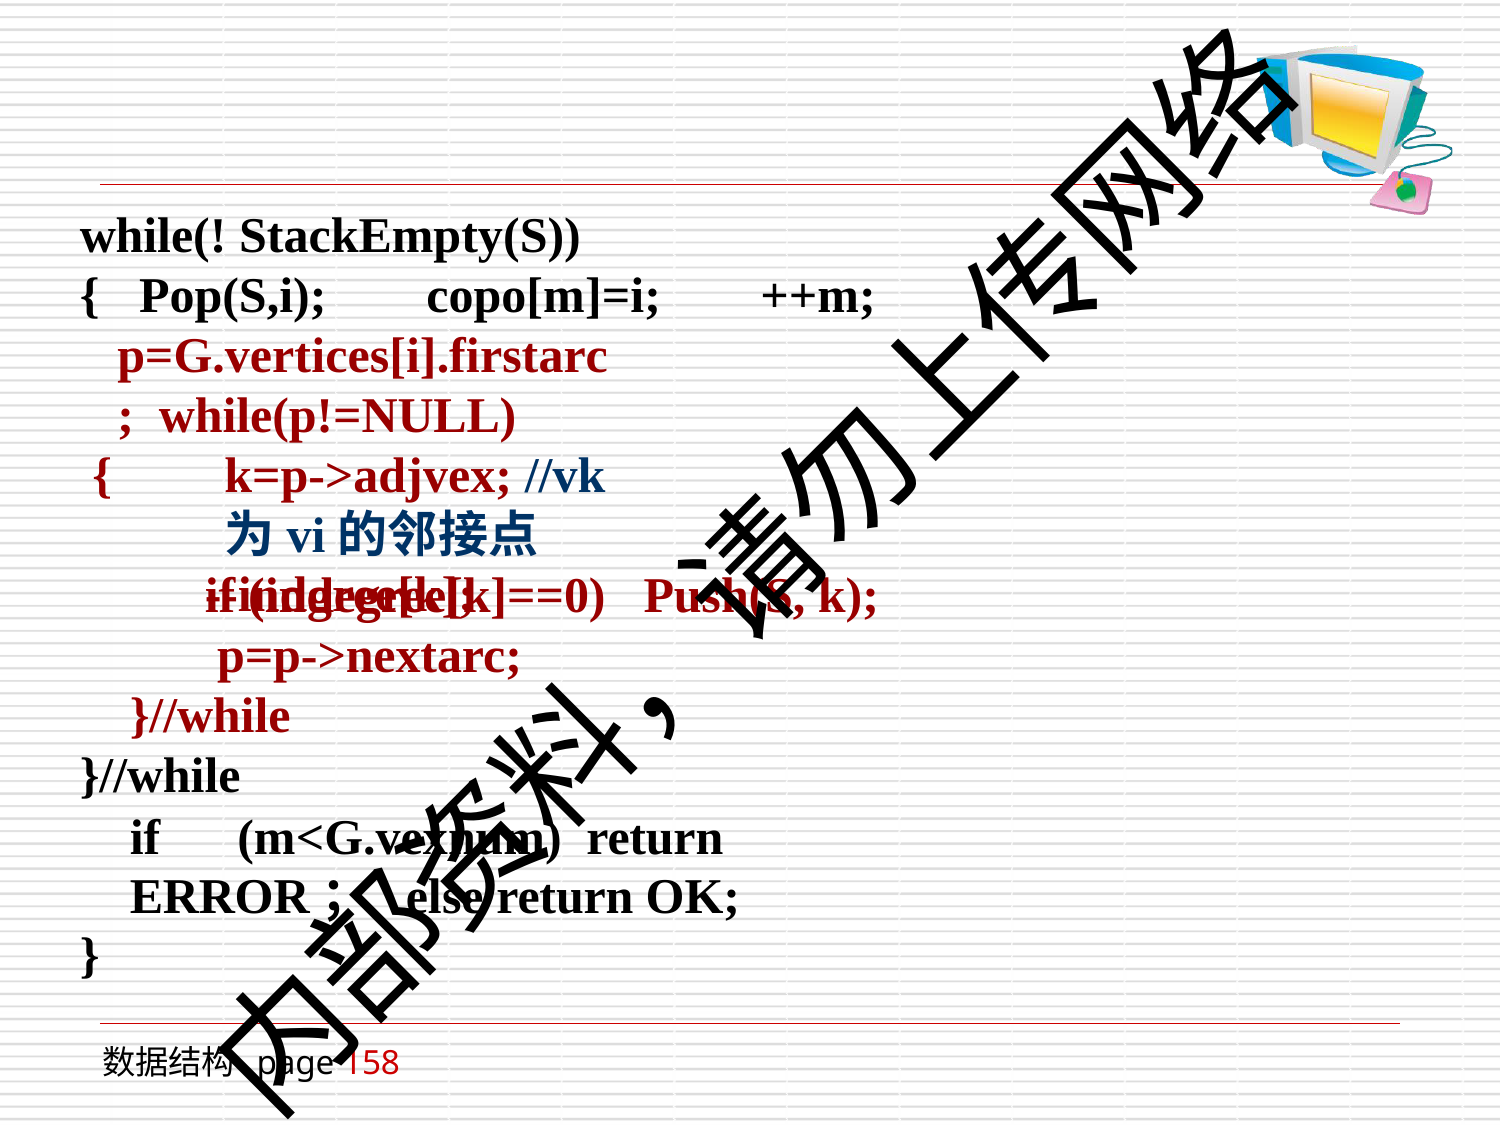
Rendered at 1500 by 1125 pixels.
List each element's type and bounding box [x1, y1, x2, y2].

picture [0, 0, 1500, 1125]
picture [609, 622, 620, 633]
picture [1247, 175, 1256, 184]
text_box [77, 9, 1453, 1125]
